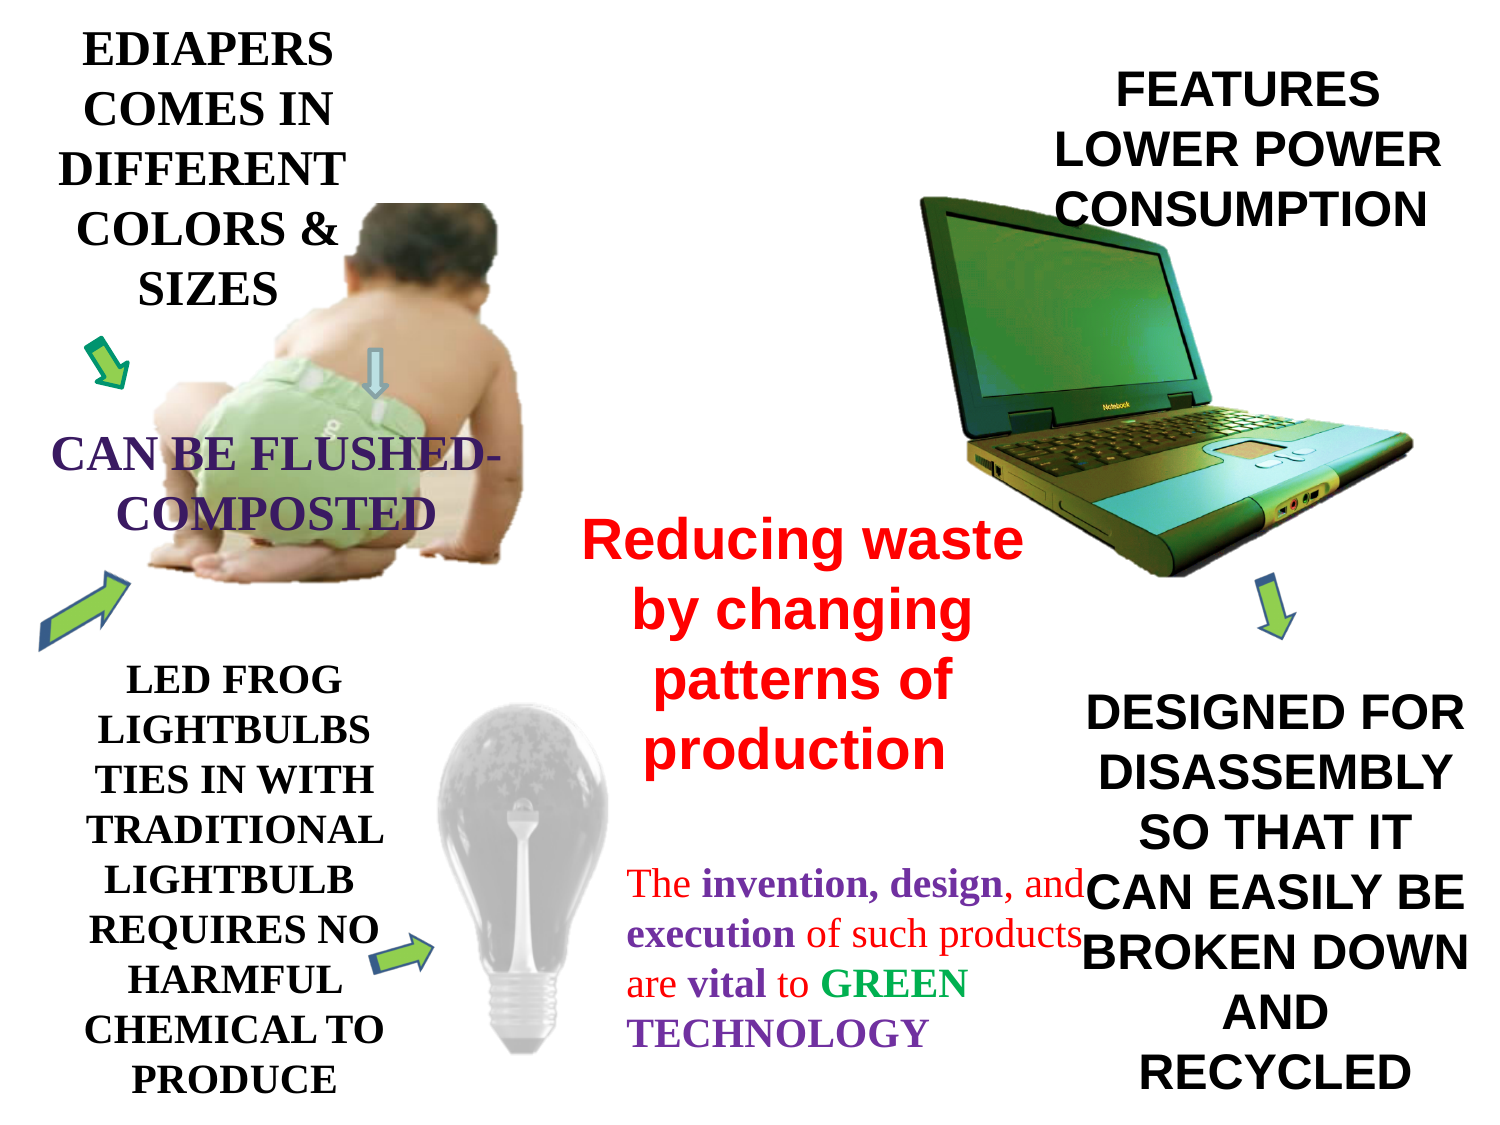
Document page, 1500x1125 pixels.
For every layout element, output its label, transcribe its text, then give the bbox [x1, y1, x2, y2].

text_box Reducing waste by changing patterns of production [543, 523, 1063, 792]
text_box [85, 338, 100, 370]
text_box DESIGNED FOR DISASSEMBLY SO THAT IT CAN EASILY BE BROKEN DOWN AND RECYCLED [1062, 672, 1489, 915]
picture [23, 554, 135, 673]
text_box LED FROG LIGHTBULBS TIES IN WITH TRADITIONAL LIGHTBULB REQUIRES NO HARMFUL CHEMICAL TO PRODUCE [66, 643, 403, 1114]
text_box FEATURES LOWER POWER CONSUMPTION [1037, 49, 1459, 164]
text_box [105, 203, 565, 592]
text_box EDIAPERS COMES IN DIFFERENT COLORS & SIZES [0, 8, 426, 160]
picture [361, 679, 684, 1078]
text_box The invention, design, and execution of such products are vital to GREEN TECHNOLOGY [688, 848, 1151, 1066]
picture [556, 134, 1459, 642]
text_box CAN BE FLUSHED-COMPOSTED [20, 412, 100, 519]
